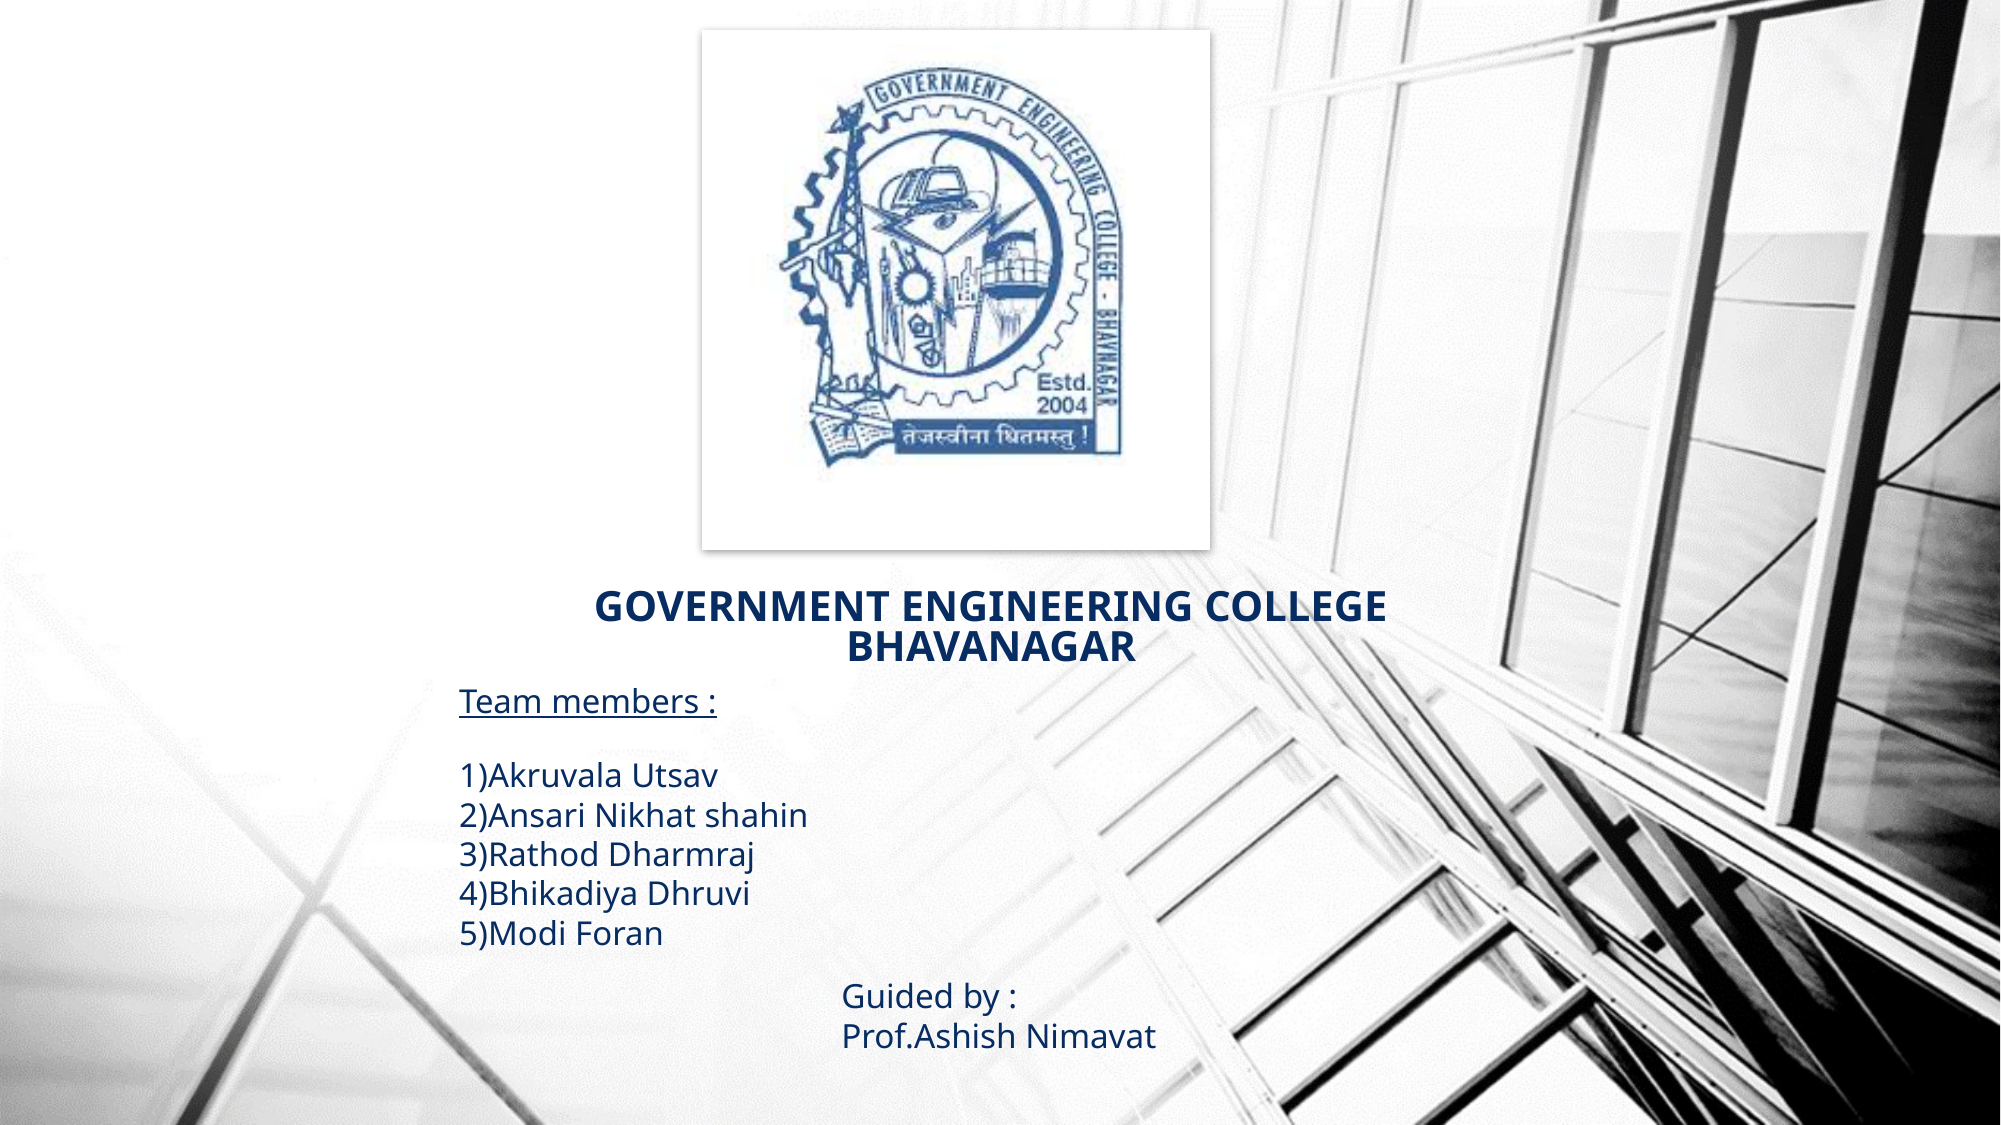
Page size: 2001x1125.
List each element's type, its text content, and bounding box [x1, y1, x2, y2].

text_box Team members : 1)Akruvala Utsav 2)Ansari Nikhat shahin 3)Rathod Dharmraj 4)Bhikadiya Dhruvi 5)Modi Foran [444, 672, 827, 975]
picture [0, 0, 2001, 1125]
title GOVERNMENT ENGINEERING COLLEGE BHAVANAGAR [568, 535, 1414, 677]
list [716, 44, 1196, 536]
text_box Guided by : Prof.Ashish Nimavat [826, 968, 1609, 1089]
